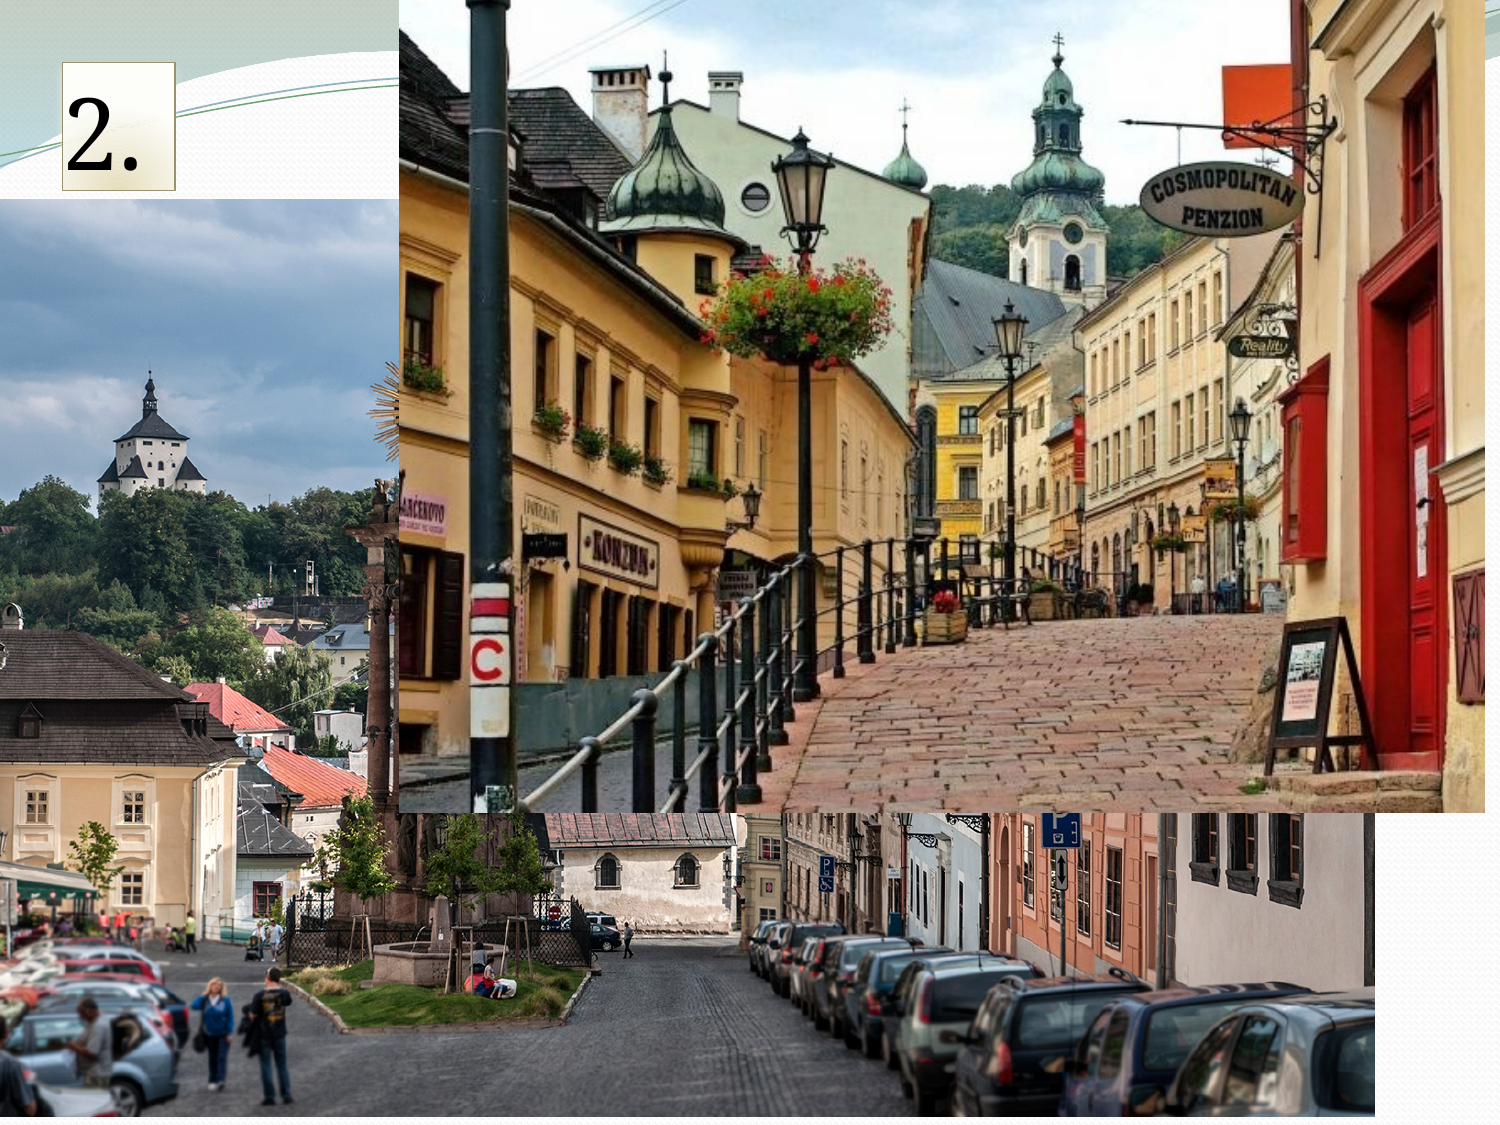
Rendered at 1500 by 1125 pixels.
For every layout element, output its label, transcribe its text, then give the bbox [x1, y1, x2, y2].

text_box 2. [62, 62, 176, 191]
picture [0, 199, 1376, 1117]
picture [399, 0, 1486, 813]
